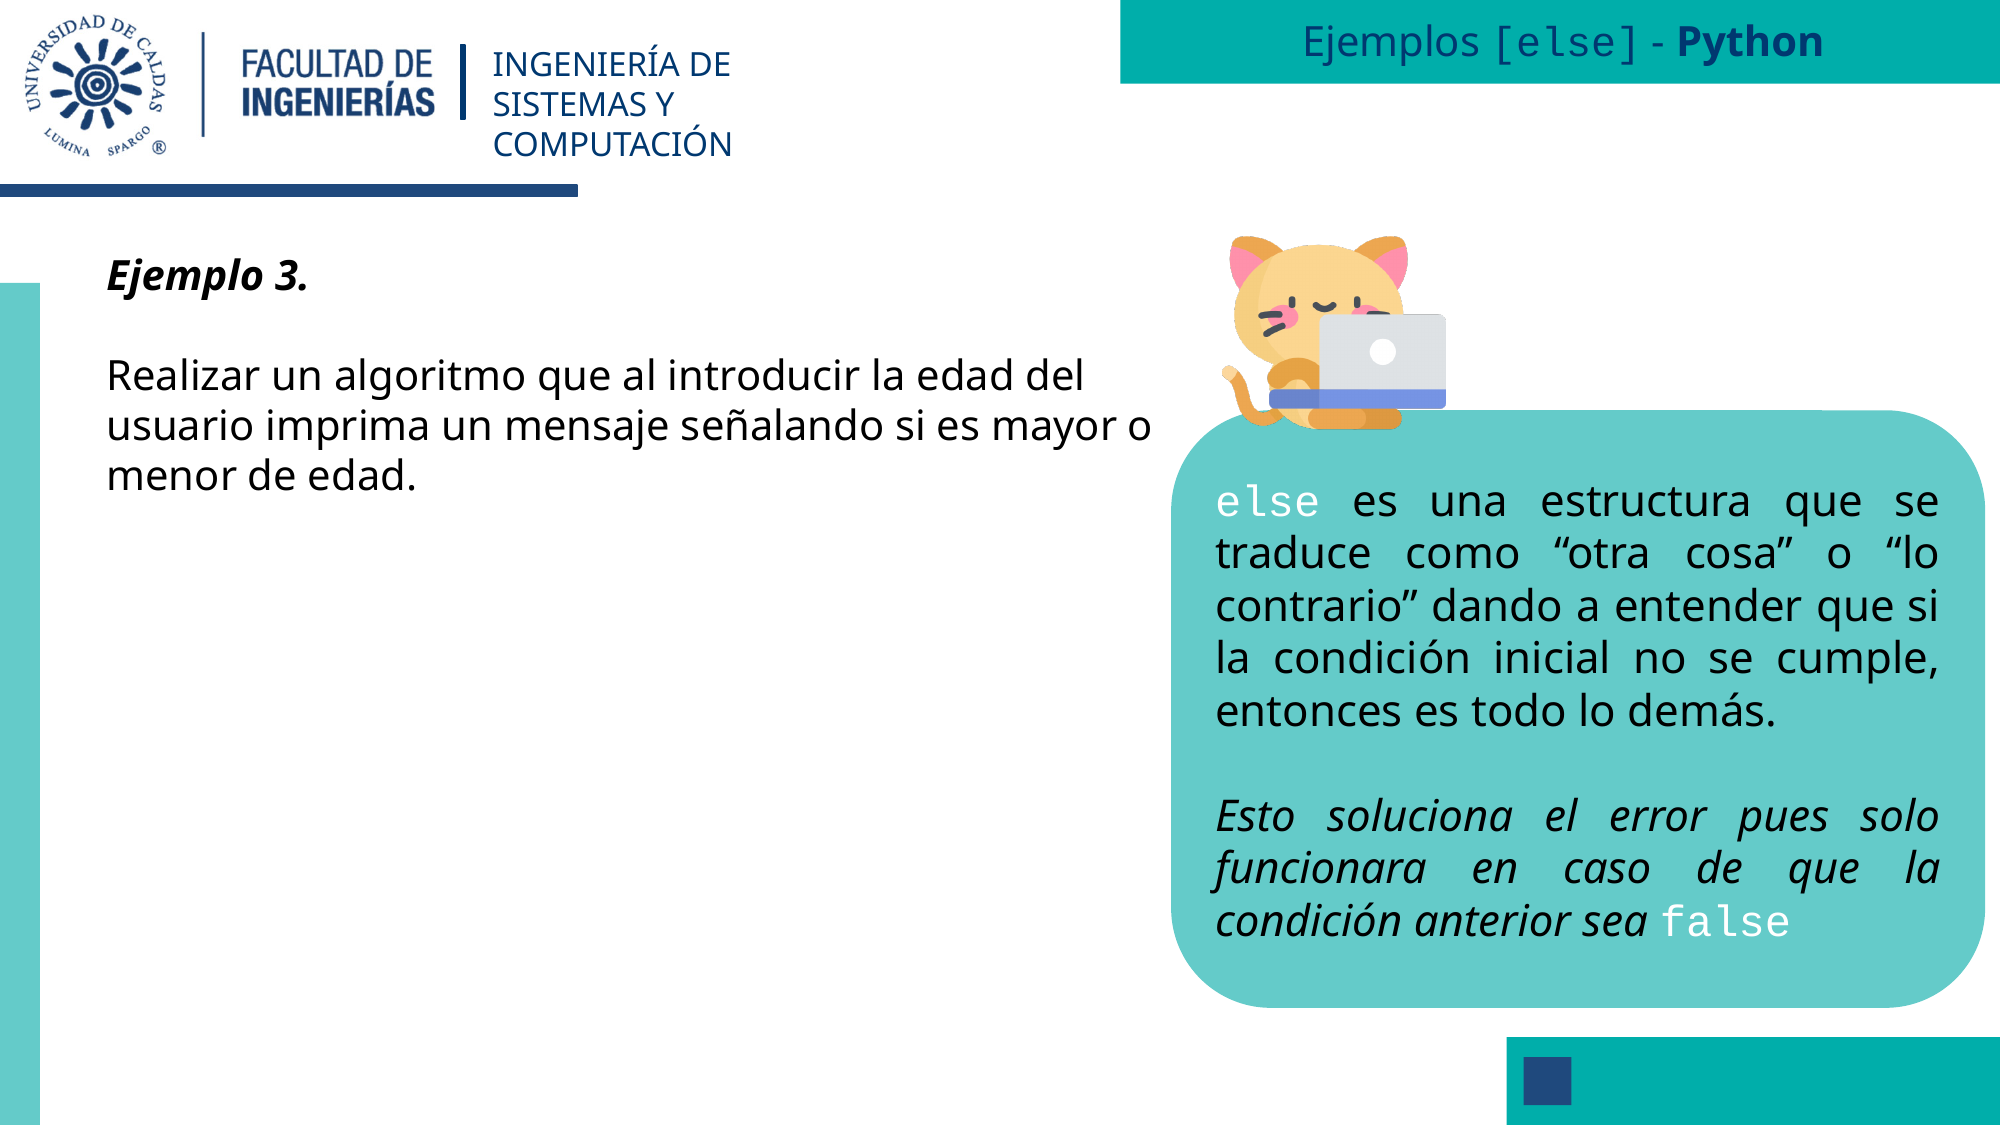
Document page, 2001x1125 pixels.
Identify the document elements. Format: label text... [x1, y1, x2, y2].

text_box else es una estructura que se traduce como “otra cosa” o “lo contrario” dando a entender que si la condición inicial no se cumple, entonces es todo lo demás. Esto soluciona el error pues solo funcionara en caso de que la condición anterior sea false [1171, 410, 1986, 1008]
text_box INGENIERÍA DE SISTEMAS Y COMPUTACIÓN [477, 28, 841, 179]
picture [0, 0, 464, 173]
text_box Ejemplo 3. Realizar un algoritmo que al introducir la edad del usuario imprima un mensaje señalando si es mayor o menor de edad. [91, 233, 1172, 514]
text_box Ejemplos [else] - Python [1129, 0, 1998, 80]
text_box [0, 184, 578, 197]
text_box [1523, 1057, 1572, 1106]
text_box [1506, 1037, 2000, 1125]
picture [1222, 220, 1446, 445]
text_box [1120, 0, 2000, 84]
text_box [0, 282, 40, 1125]
